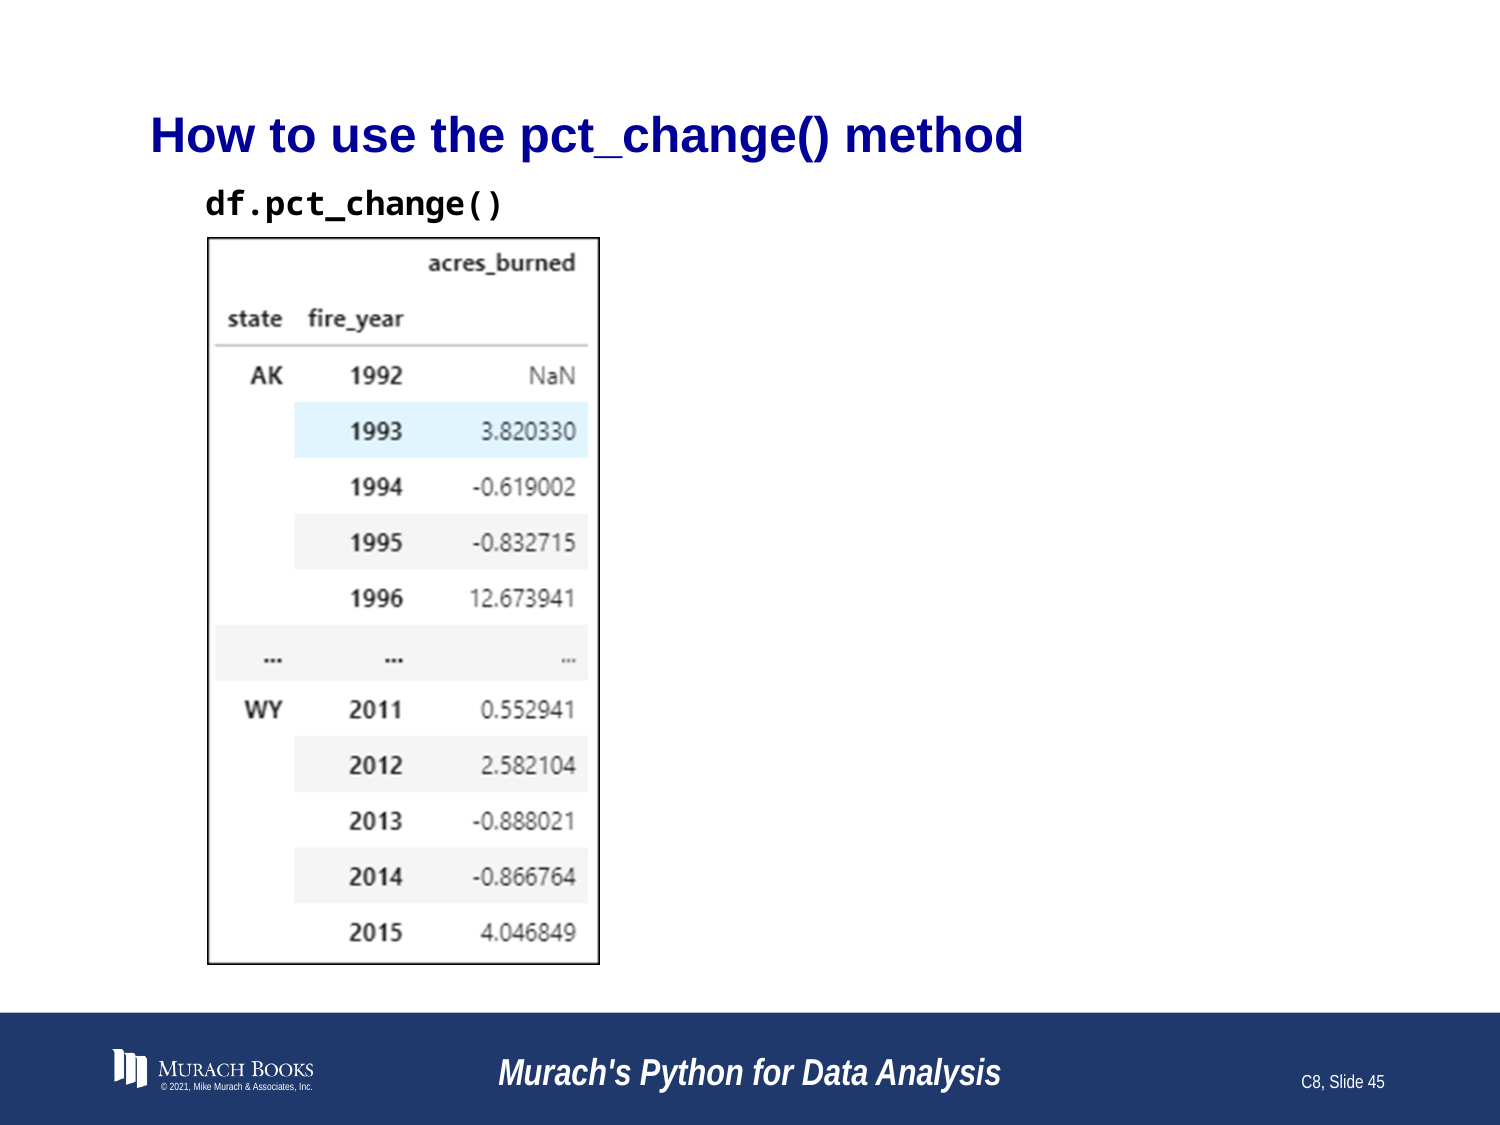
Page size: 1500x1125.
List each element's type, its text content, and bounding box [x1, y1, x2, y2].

footer © 2021, Mike Murach & Associates, Inc. [12, 1025, 463, 1100]
slide_number C8, Slide 45 [1087, 1025, 1400, 1100]
list df.pct_change() [133, 174, 1346, 538]
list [206, 237, 601, 965]
title How to use the pct_change() method [150, 102, 1350, 164]
slide_number Murach's Python for Data Analysis [463, 1025, 1050, 1100]
